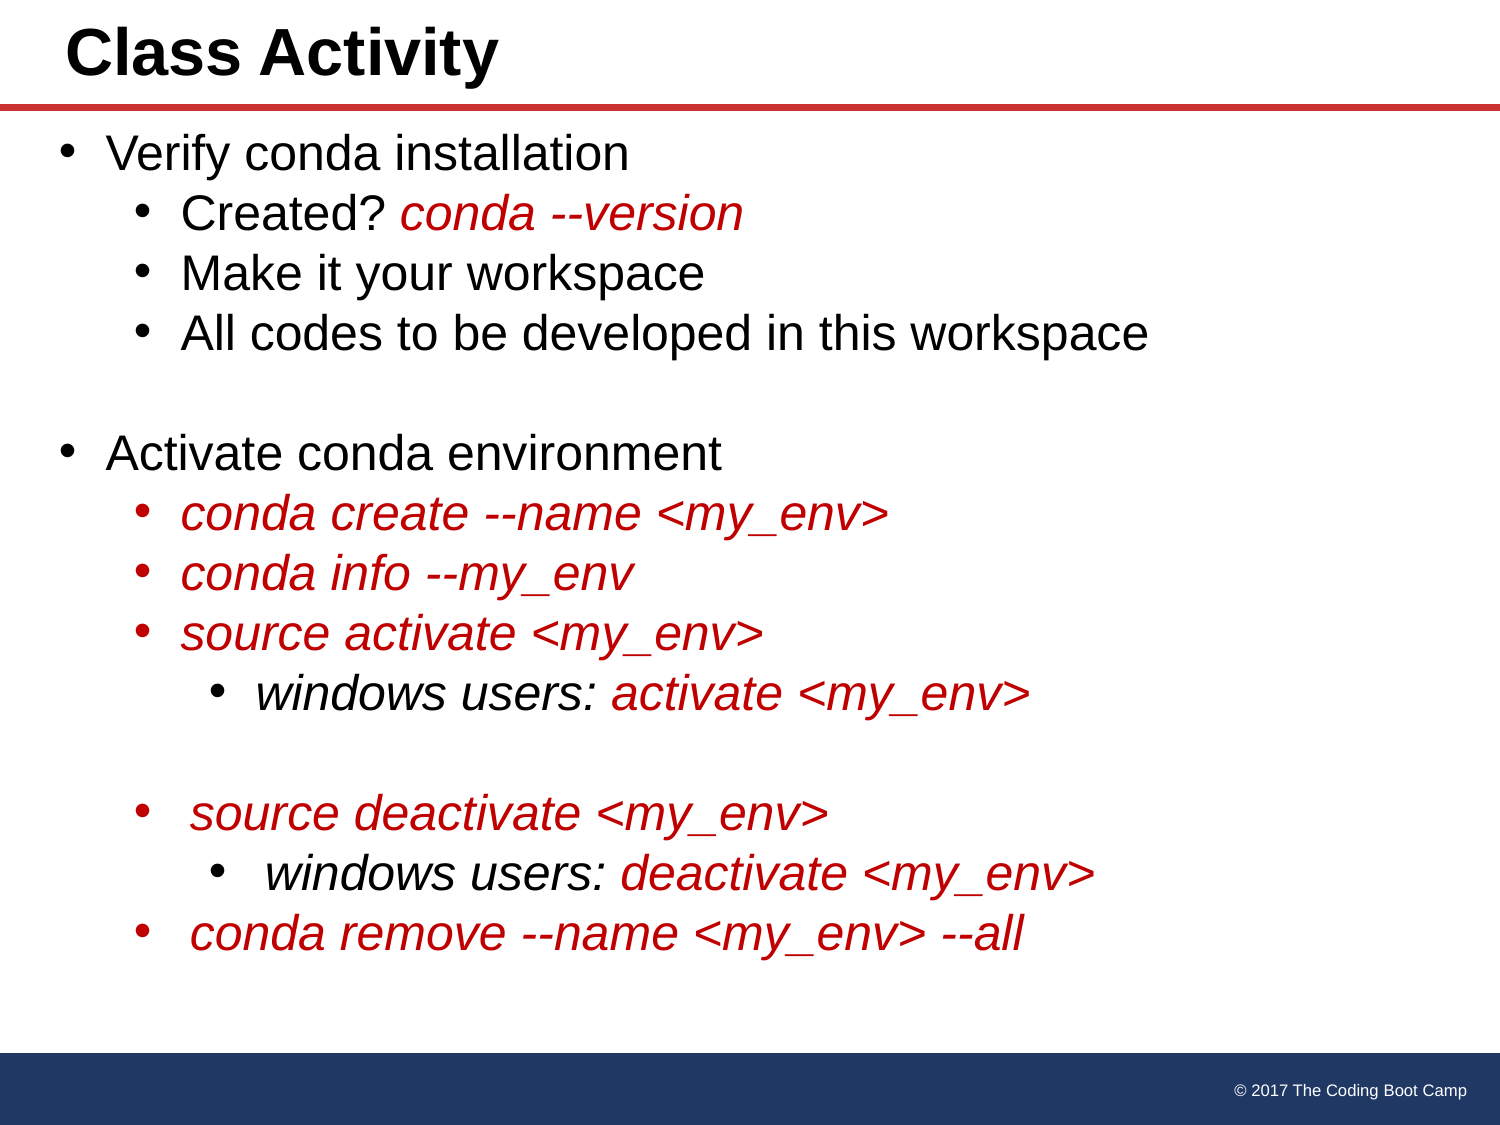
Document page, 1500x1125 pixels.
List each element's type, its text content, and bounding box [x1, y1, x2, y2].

title Class Activity [50, 0, 800, 108]
text_box Verify conda installation Created? conda --version Make it your workspace All codes to be developed in this workspace Activate conda environment conda create --name <my_env> conda info --my_env source activate <my_env> windows users: activate <my_env> source deactivate <my_env> windows users: deactivate <my_env> conda remove --name <my_env> --all [43, 112, 1457, 975]
